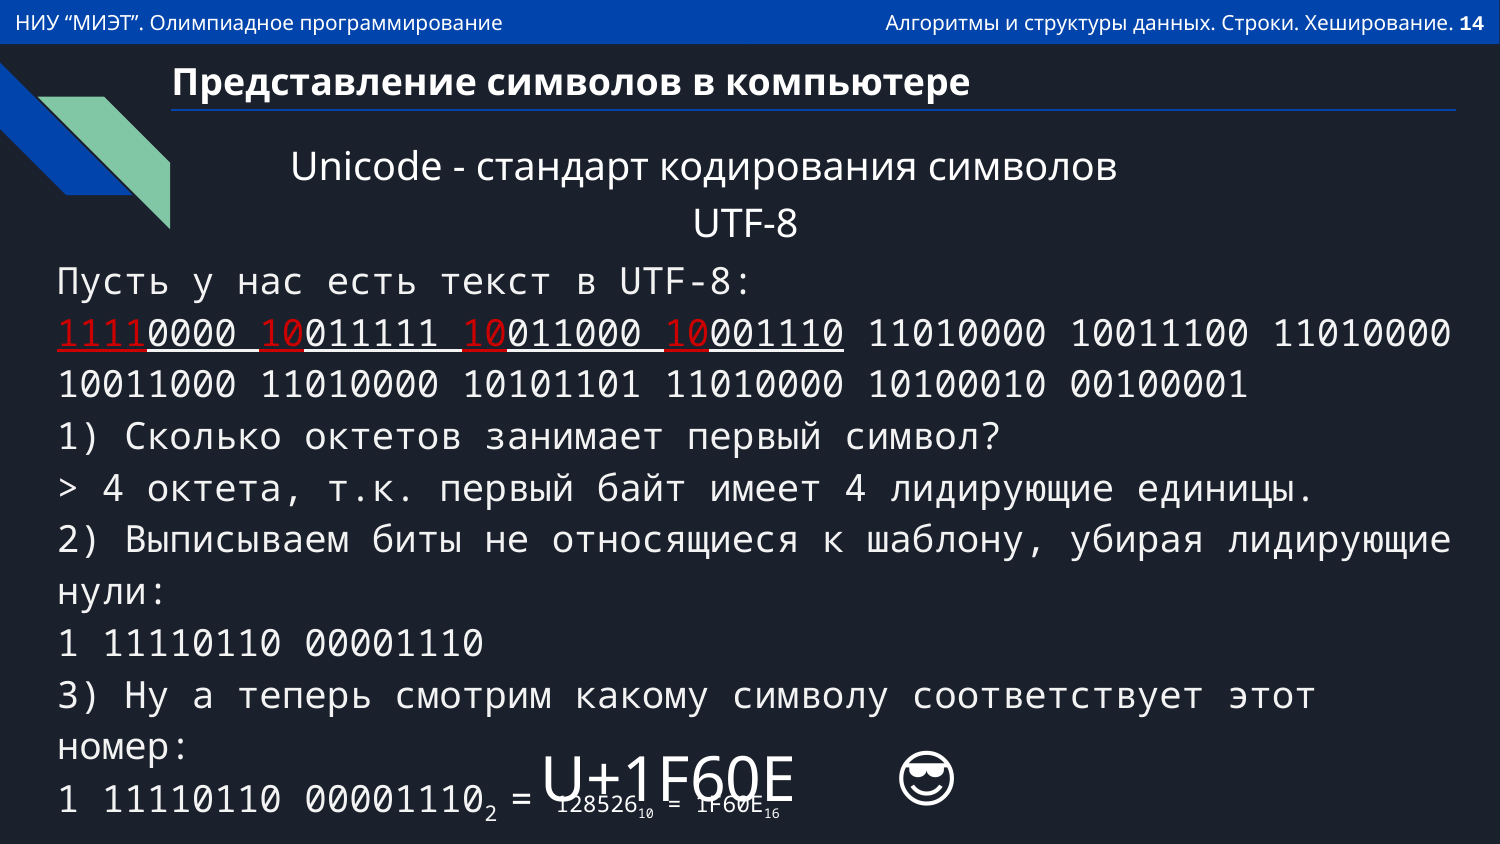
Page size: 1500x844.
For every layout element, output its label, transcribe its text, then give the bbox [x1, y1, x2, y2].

text_box Пусть у нас есть текст в UTF-8: 11110000 10011111 10011000 10001110 11010000 10011100 11010000 10011000 11010000 10101101 11010000 10100010 00100001 1) Сколько октетов занимает первый символ? > 4 октета, т.к. первый байт имеет 4 лидирующие единицы. 2) Выписываем биты не относящиеся к шаблону, убирая лидирующие нули: 1 11110110 00001110 3) Ну а теперь смотрим какому символу соответствует этот номер: 1 11110110 000011102 = 12852610 = 1F60E16 [41, 234, 1485, 720]
title Представление символов в компьютере [156, 44, 1457, 109]
text_box UTF-8 [629, 182, 862, 274]
text_box Unicode - стандарт кодирования символов [274, 125, 1226, 217]
text_box U+1F60E 😎 [510, 738, 990, 803]
